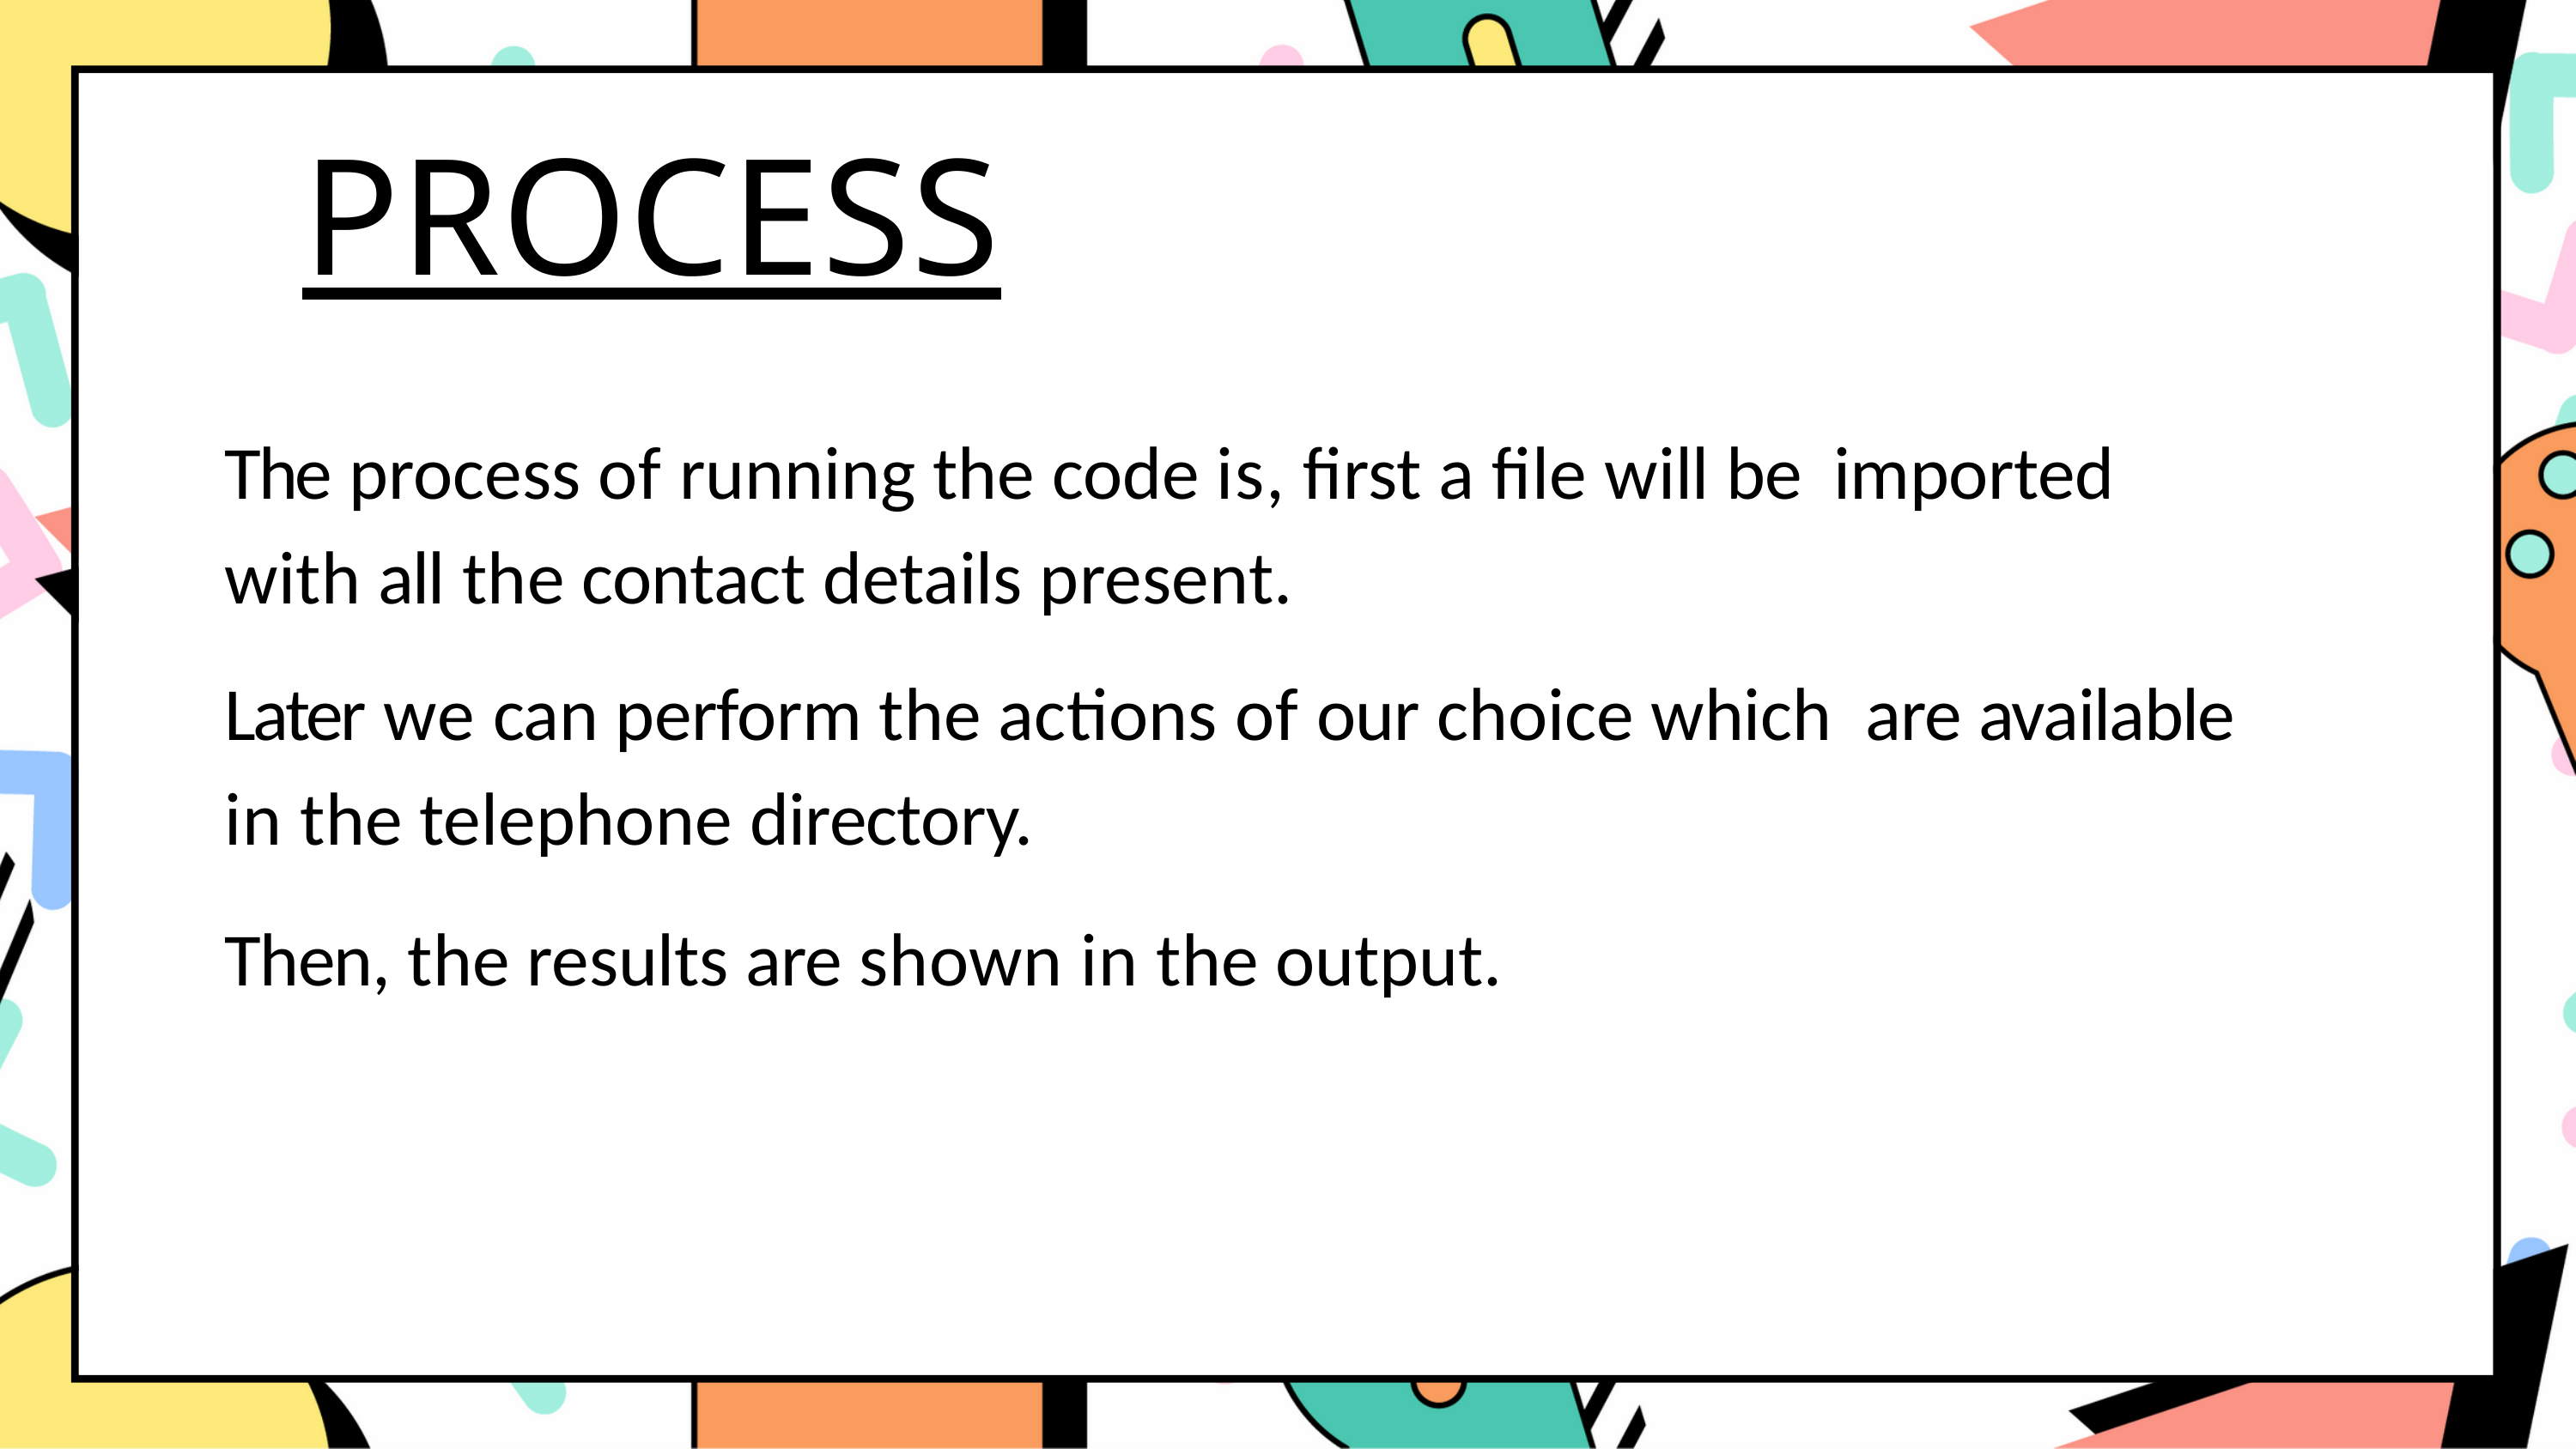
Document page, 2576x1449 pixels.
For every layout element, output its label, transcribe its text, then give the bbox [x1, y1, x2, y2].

title PROCESS [301, 112, 1288, 357]
picture [0, 0, 2576, 1449]
text_box The process of running the code is, first a file will be imported with all the contact details present. Later we can perform the actions of our choice which are available in the telephone directory. Then, the results are shown in the output. [222, 408, 2263, 1001]
